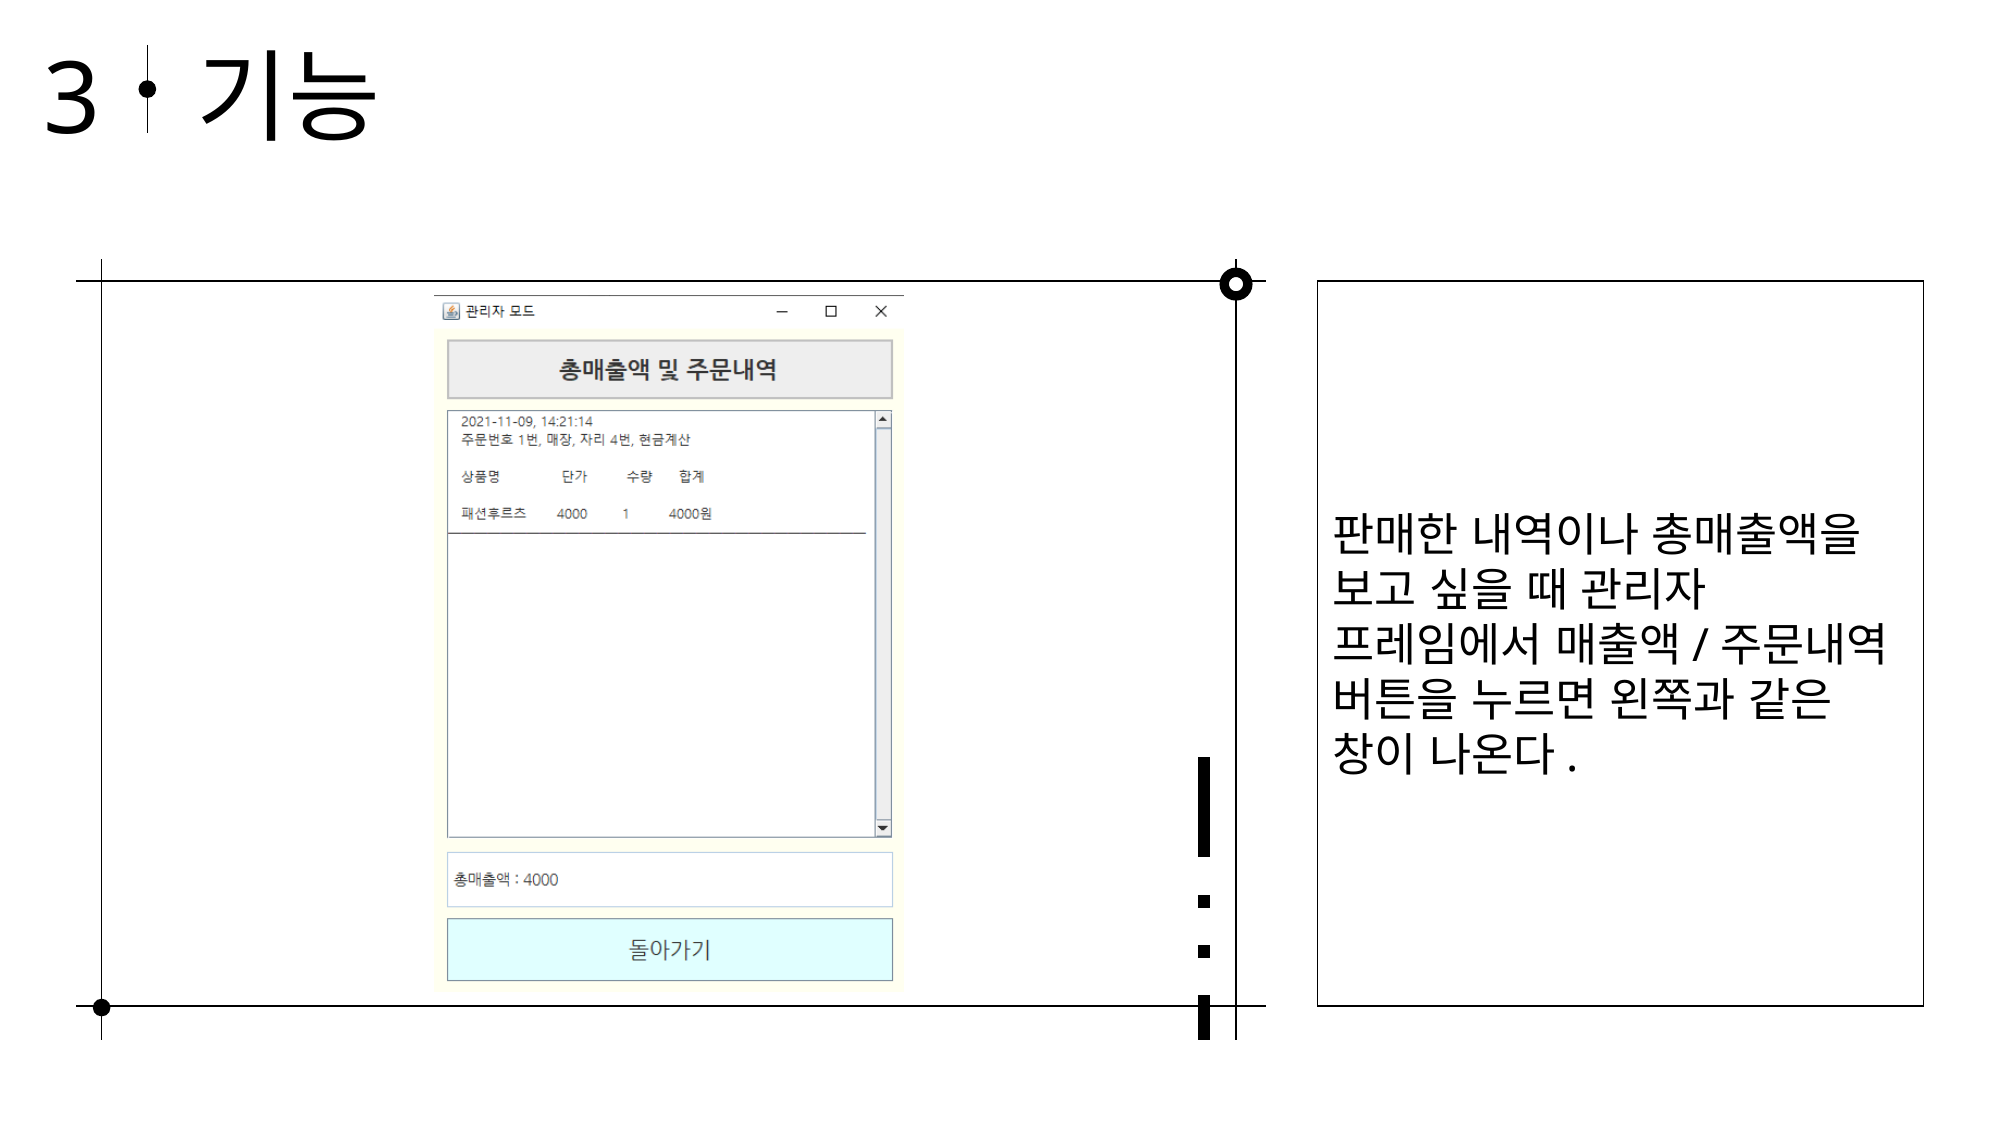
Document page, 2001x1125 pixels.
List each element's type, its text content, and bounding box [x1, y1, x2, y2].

text_box 3 [28, 25, 116, 161]
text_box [138, 44, 157, 134]
text_box 기능 [181, 25, 396, 161]
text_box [76, 259, 1266, 1040]
text_box 판매한 내역이나 총매출액을 보고 싶을 때 관리자 프레임에서 매출액/주문내역 버튼을 누르면 왼쪽과 같은 창이 나온다. [1317, 280, 1925, 1007]
picture [434, 295, 904, 992]
